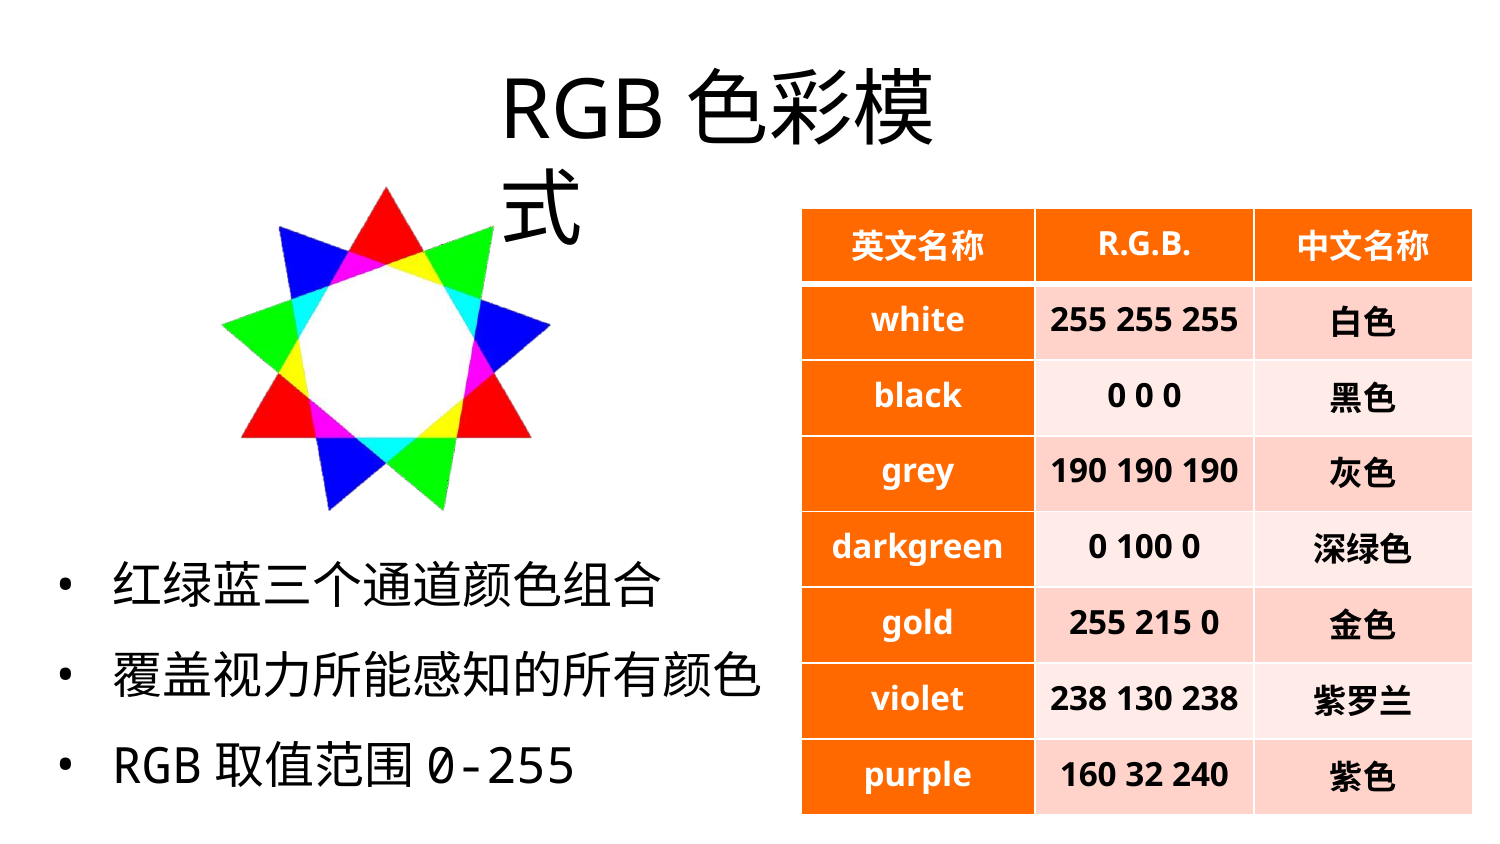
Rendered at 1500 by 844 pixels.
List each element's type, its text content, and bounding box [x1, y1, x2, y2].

table_cell 紫色 [1255, 740, 1472, 814]
table_header 英文名称 [802, 209, 1034, 281]
table_cell darkgreen [802, 512, 1034, 586]
table_cell 255 255 255 [1036, 287, 1253, 359]
table_header 中文名称 [1255, 209, 1472, 281]
table_header R.G.B. [1036, 209, 1253, 281]
text_box 红绿蓝三个通道颜色组合 覆盖视力所能感知的所有颜色 RGB取值范围0-255 [54, 521, 765, 794]
table_cell gold [802, 588, 1034, 662]
table_cell 160 32 240 [1036, 740, 1253, 814]
table_cell white [802, 287, 1034, 359]
table_cell 紫罗兰 [1255, 664, 1472, 738]
table_cell black [802, 361, 1034, 435]
table_cell violet [802, 664, 1034, 738]
table_cell 金色 [1255, 588, 1472, 662]
table_cell 0 100 0 [1036, 512, 1253, 586]
table_cell 黑色 [1255, 361, 1472, 435]
table_cell 238 130 238 [1036, 664, 1253, 738]
table_cell 255 215 0 [1036, 588, 1253, 662]
picture [220, 186, 551, 511]
table_cell 灰色 [1255, 437, 1472, 511]
table_cell 190 190 190 [1036, 437, 1253, 511]
table_cell 0 0 0 [1036, 361, 1253, 435]
table_cell 白色 [1255, 287, 1472, 359]
table_cell 深绿色 [1255, 512, 1472, 586]
table_cell grey [802, 437, 1034, 511]
title RGB色彩模式 [497, 53, 1003, 256]
table_cell purple [802, 740, 1034, 814]
